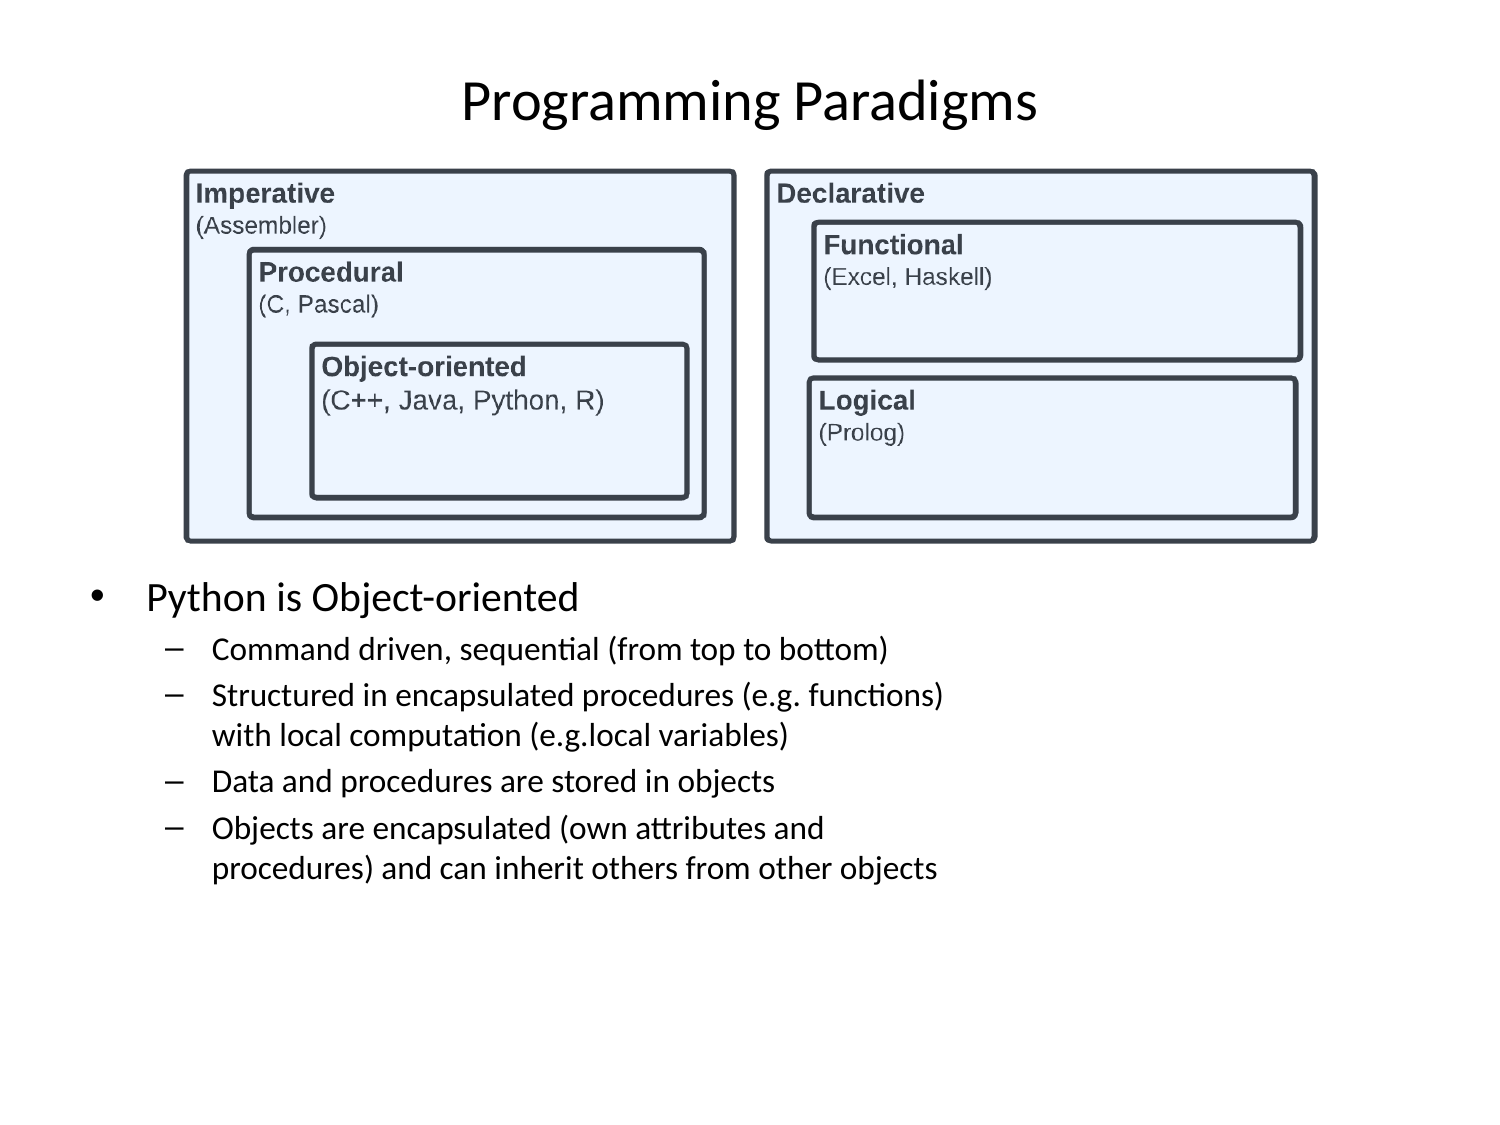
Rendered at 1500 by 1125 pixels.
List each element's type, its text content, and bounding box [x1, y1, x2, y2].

picture [108, 132, 1392, 580]
title Programming Paradigms [75, 45, 1425, 149]
list Python is Object-oriented Command driven, sequential (from top to bottom) Structured in encapsulated procedures (e.g. functions) with local computation (e.g.local variables) Data and procedures are stored in objects Objects are encapsulated (own attributes and procedures) and can inherit others from other objects [75, 562, 971, 1059]
